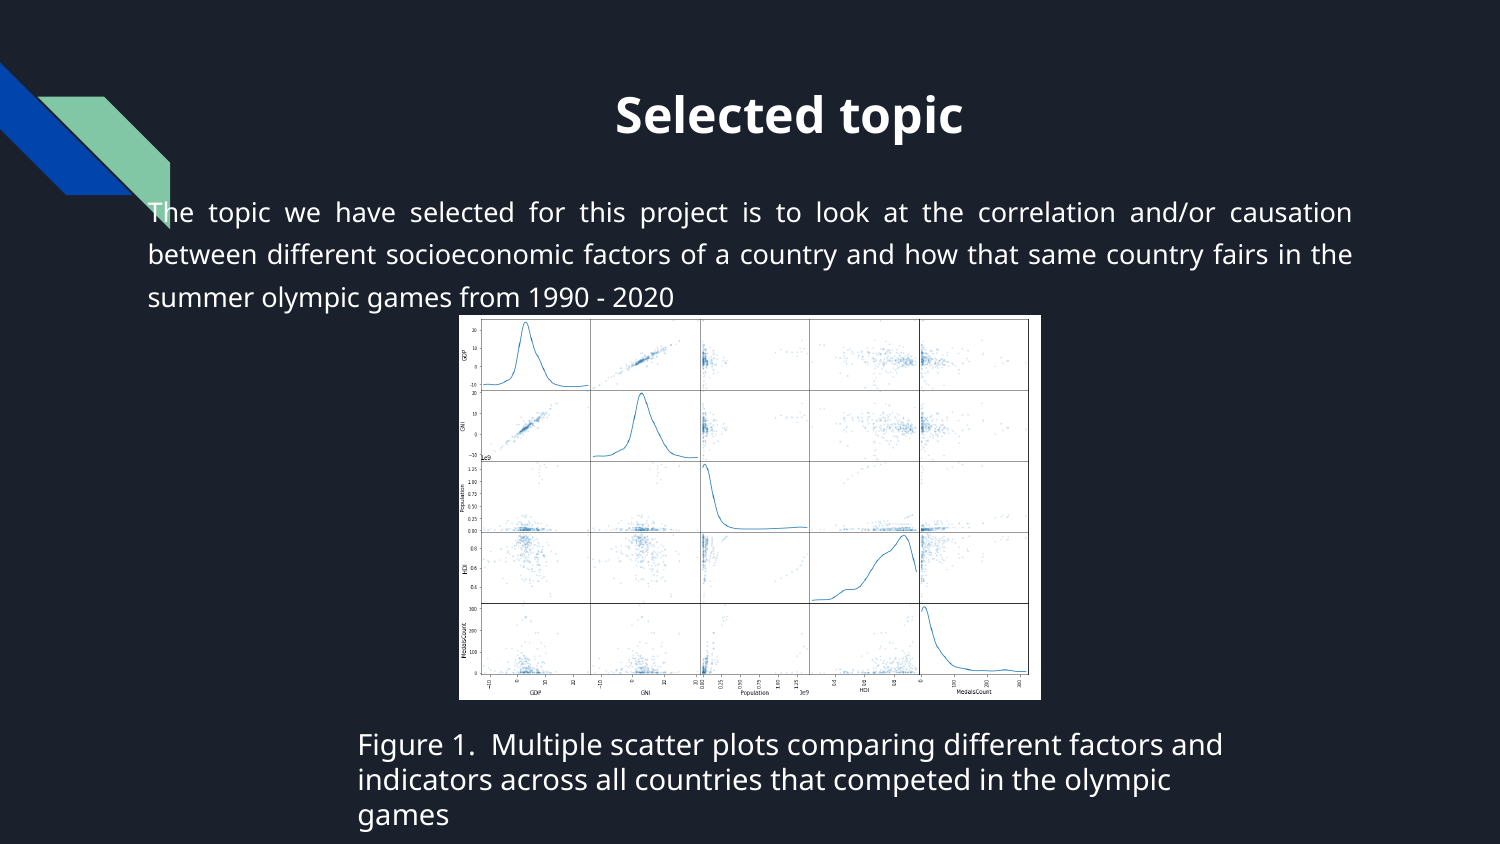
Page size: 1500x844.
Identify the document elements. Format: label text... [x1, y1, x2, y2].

title Selected topic [212, 64, 1368, 173]
text_box Figure 1. Multiple scatter plots comparing different factors and indicators across all countries that competed in the olympic games [342, 711, 1280, 844]
list The topic we have selected for this project is to look at the correlation and/or causation between different socioeconomic factors of a country and how that same country fairs in the summer olympic games from 1990 - 2020 [132, 173, 1368, 651]
picture [459, 315, 1041, 700]
